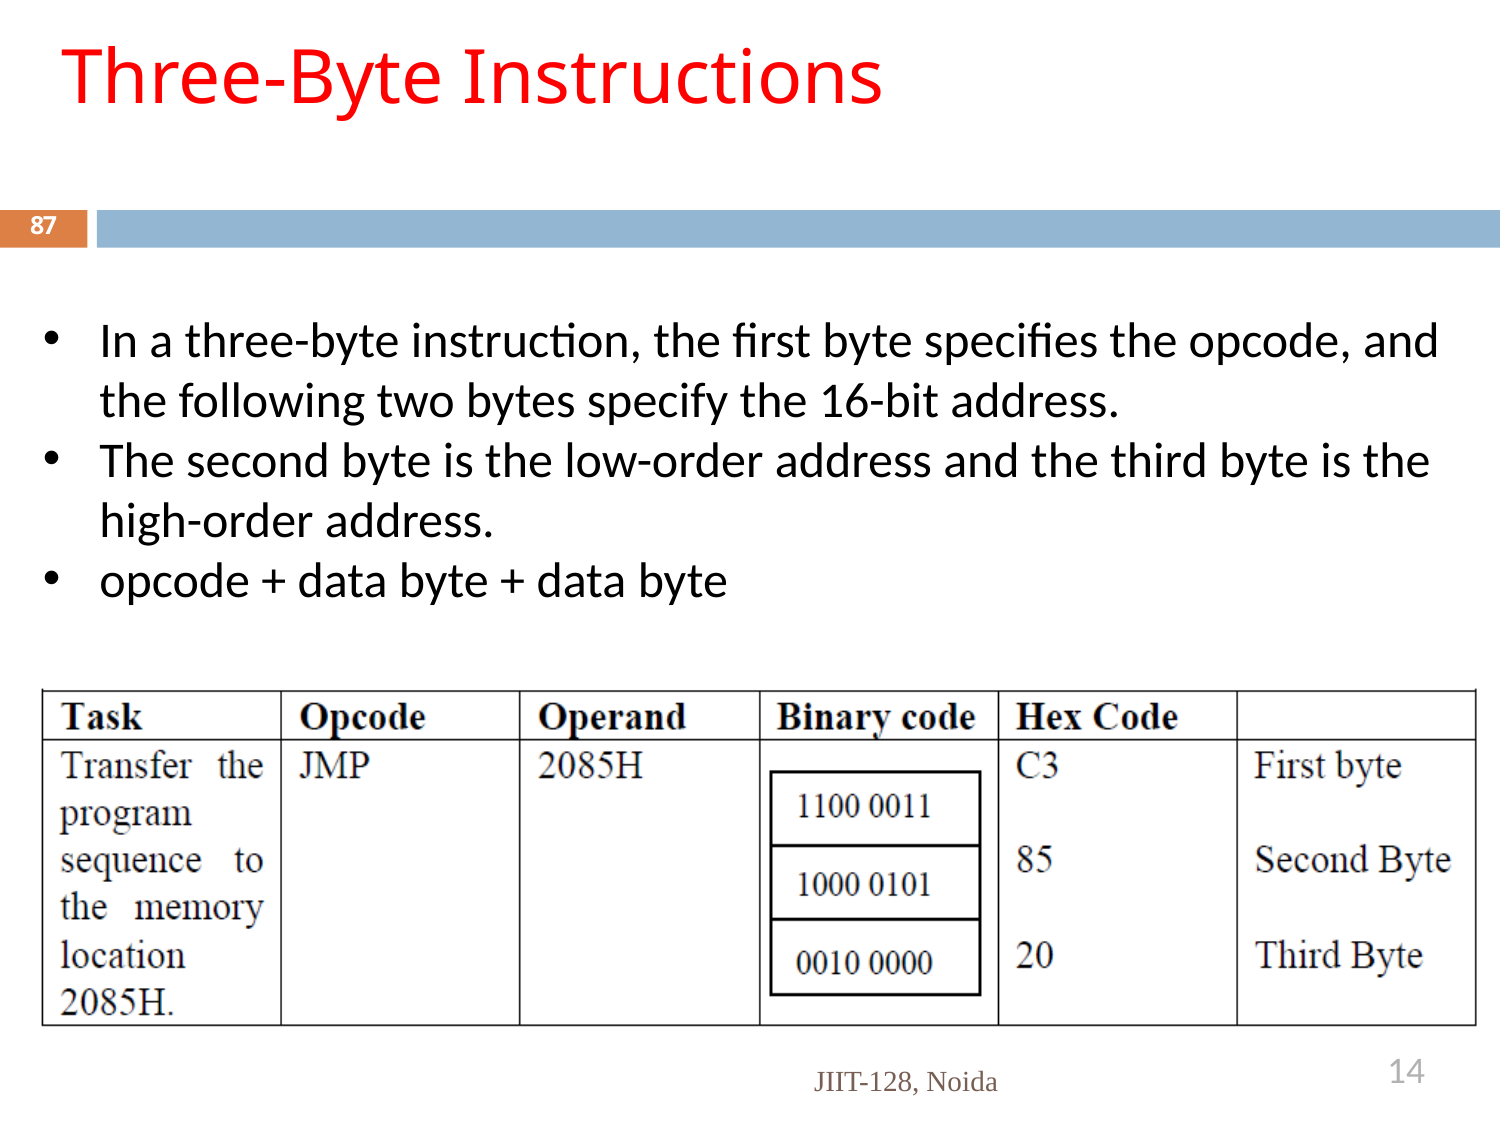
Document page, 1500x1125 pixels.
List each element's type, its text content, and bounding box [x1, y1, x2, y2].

text_box In a three-byte instruction, the first byte specifies the opcode, and the following two bytes specify the 16-bit address. The second byte is the low-order address and the third byte is the high-order address. opcode + data byte + data byte [28, 299, 1463, 675]
slide_number 14 [1080, 1050, 1425, 1103]
text_box JIIT-128, Noida [812, 1062, 1002, 1097]
text_box 87 [28, 207, 59, 240]
picture [35, 678, 1499, 1042]
title Three-Byte Instructions [58, 26, 1438, 217]
